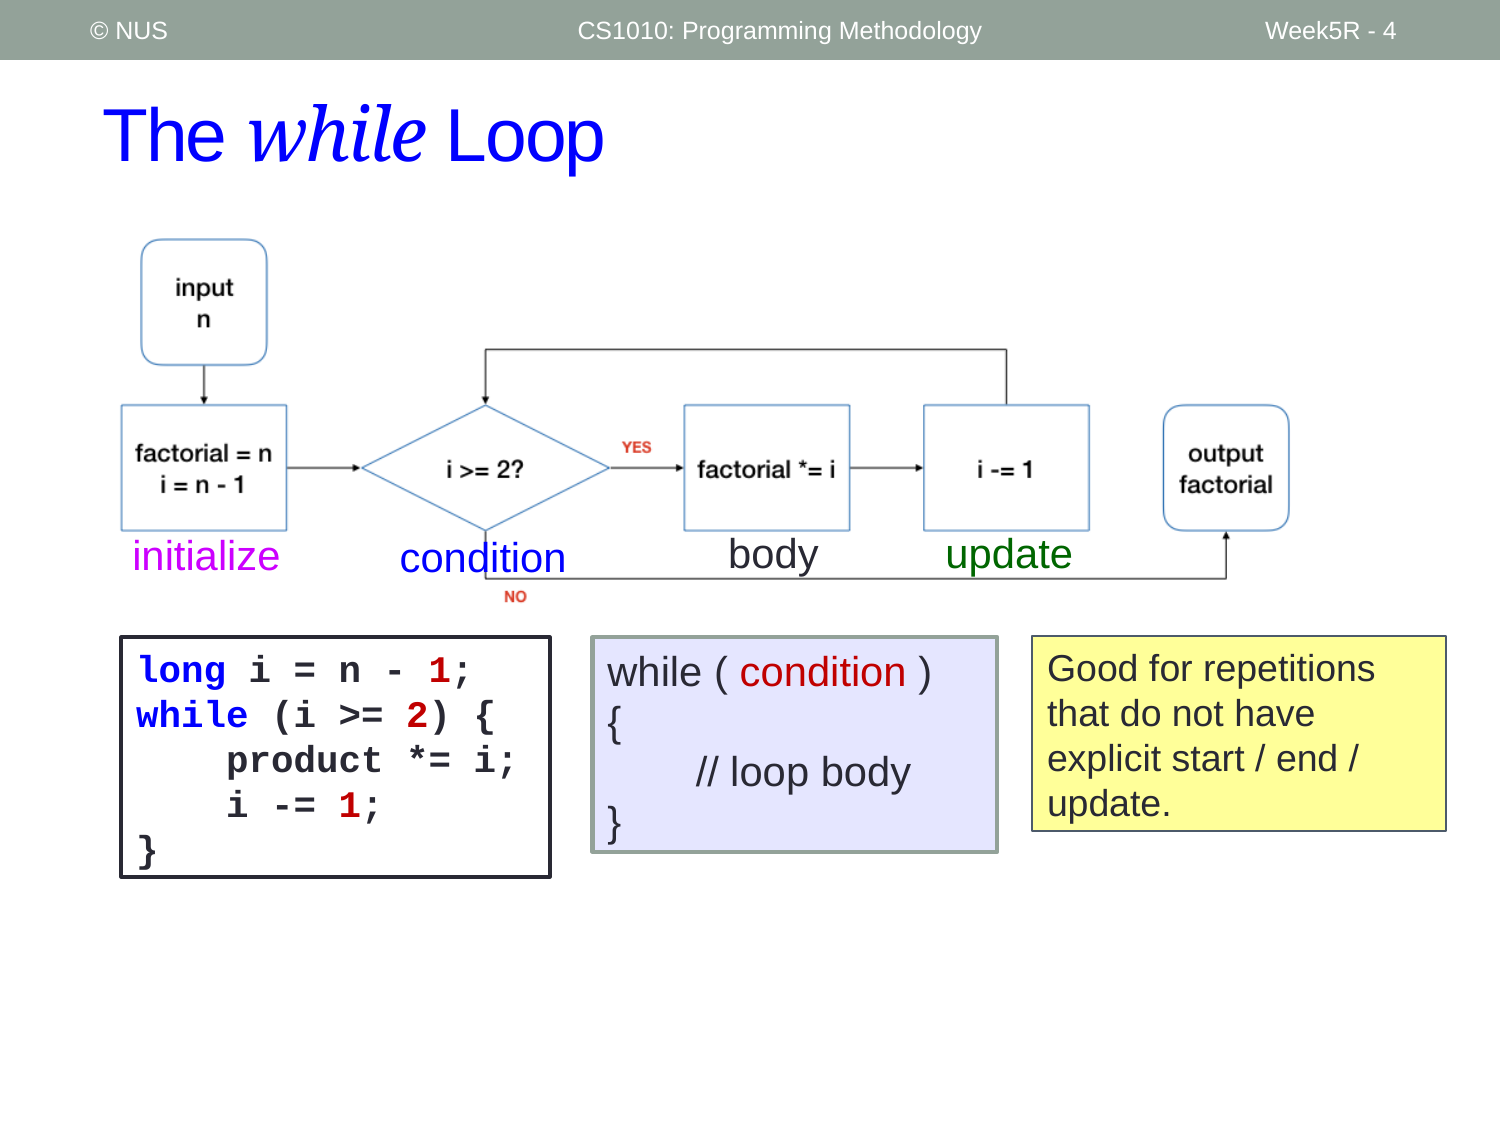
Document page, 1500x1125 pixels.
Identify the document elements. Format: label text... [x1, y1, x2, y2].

footer CS1010: Programming Methodology [562, 3, 1238, 57]
slide_number Week5R - 4 [1250, 3, 1425, 57]
picture [74, 217, 1360, 720]
title The while Loop [87, 62, 1463, 200]
text_box while ( condition ) { // loop body } [590, 726, 999, 854]
text_box Good for repetitions that do not have explicit start / end / update. [1030, 634, 1448, 833]
slide_number © NUS [75, 3, 550, 57]
text_box long i = n - 1; while (i >= 2) { product *= i; i -= 1; } [119, 726, 552, 879]
